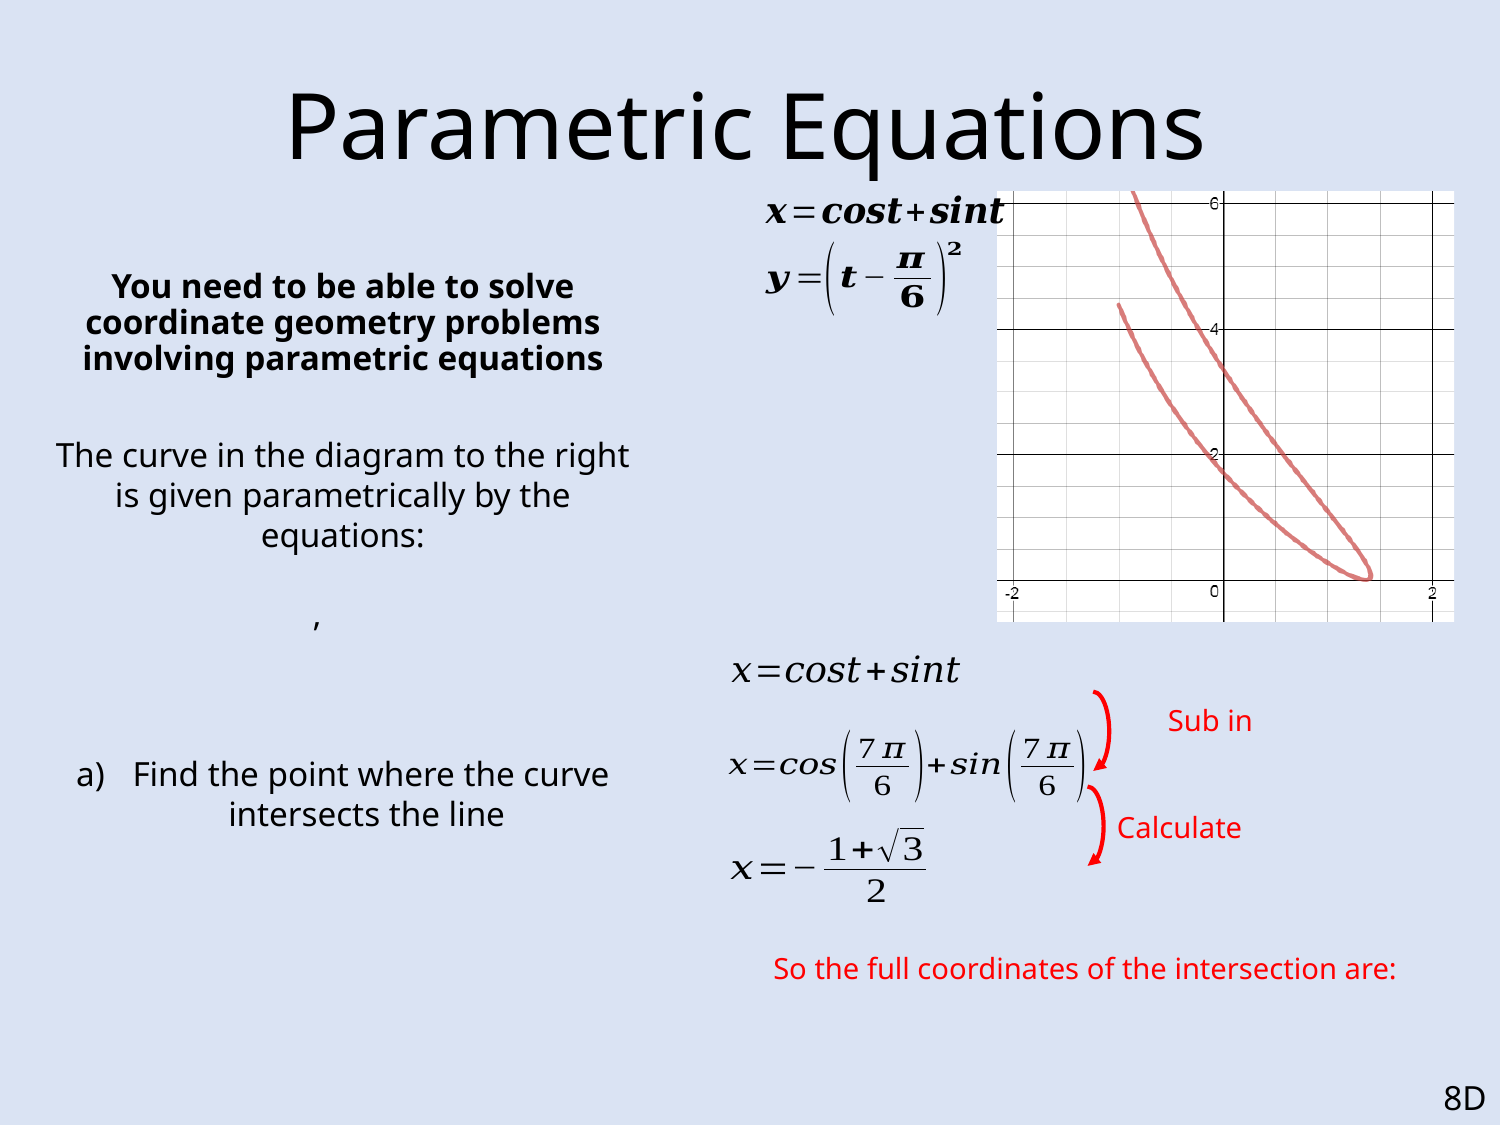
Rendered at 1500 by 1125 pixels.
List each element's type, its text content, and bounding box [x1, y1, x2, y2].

text_box [1087, 786, 1101, 801]
text_box [1087, 852, 1102, 866]
text_box 8D [1428, 1069, 1500, 1125]
text_box [1093, 691, 1110, 771]
text_box Calculate [1065, 801, 1294, 852]
picture [997, 191, 1455, 622]
title Parametric Equations [98, 21, 1393, 239]
